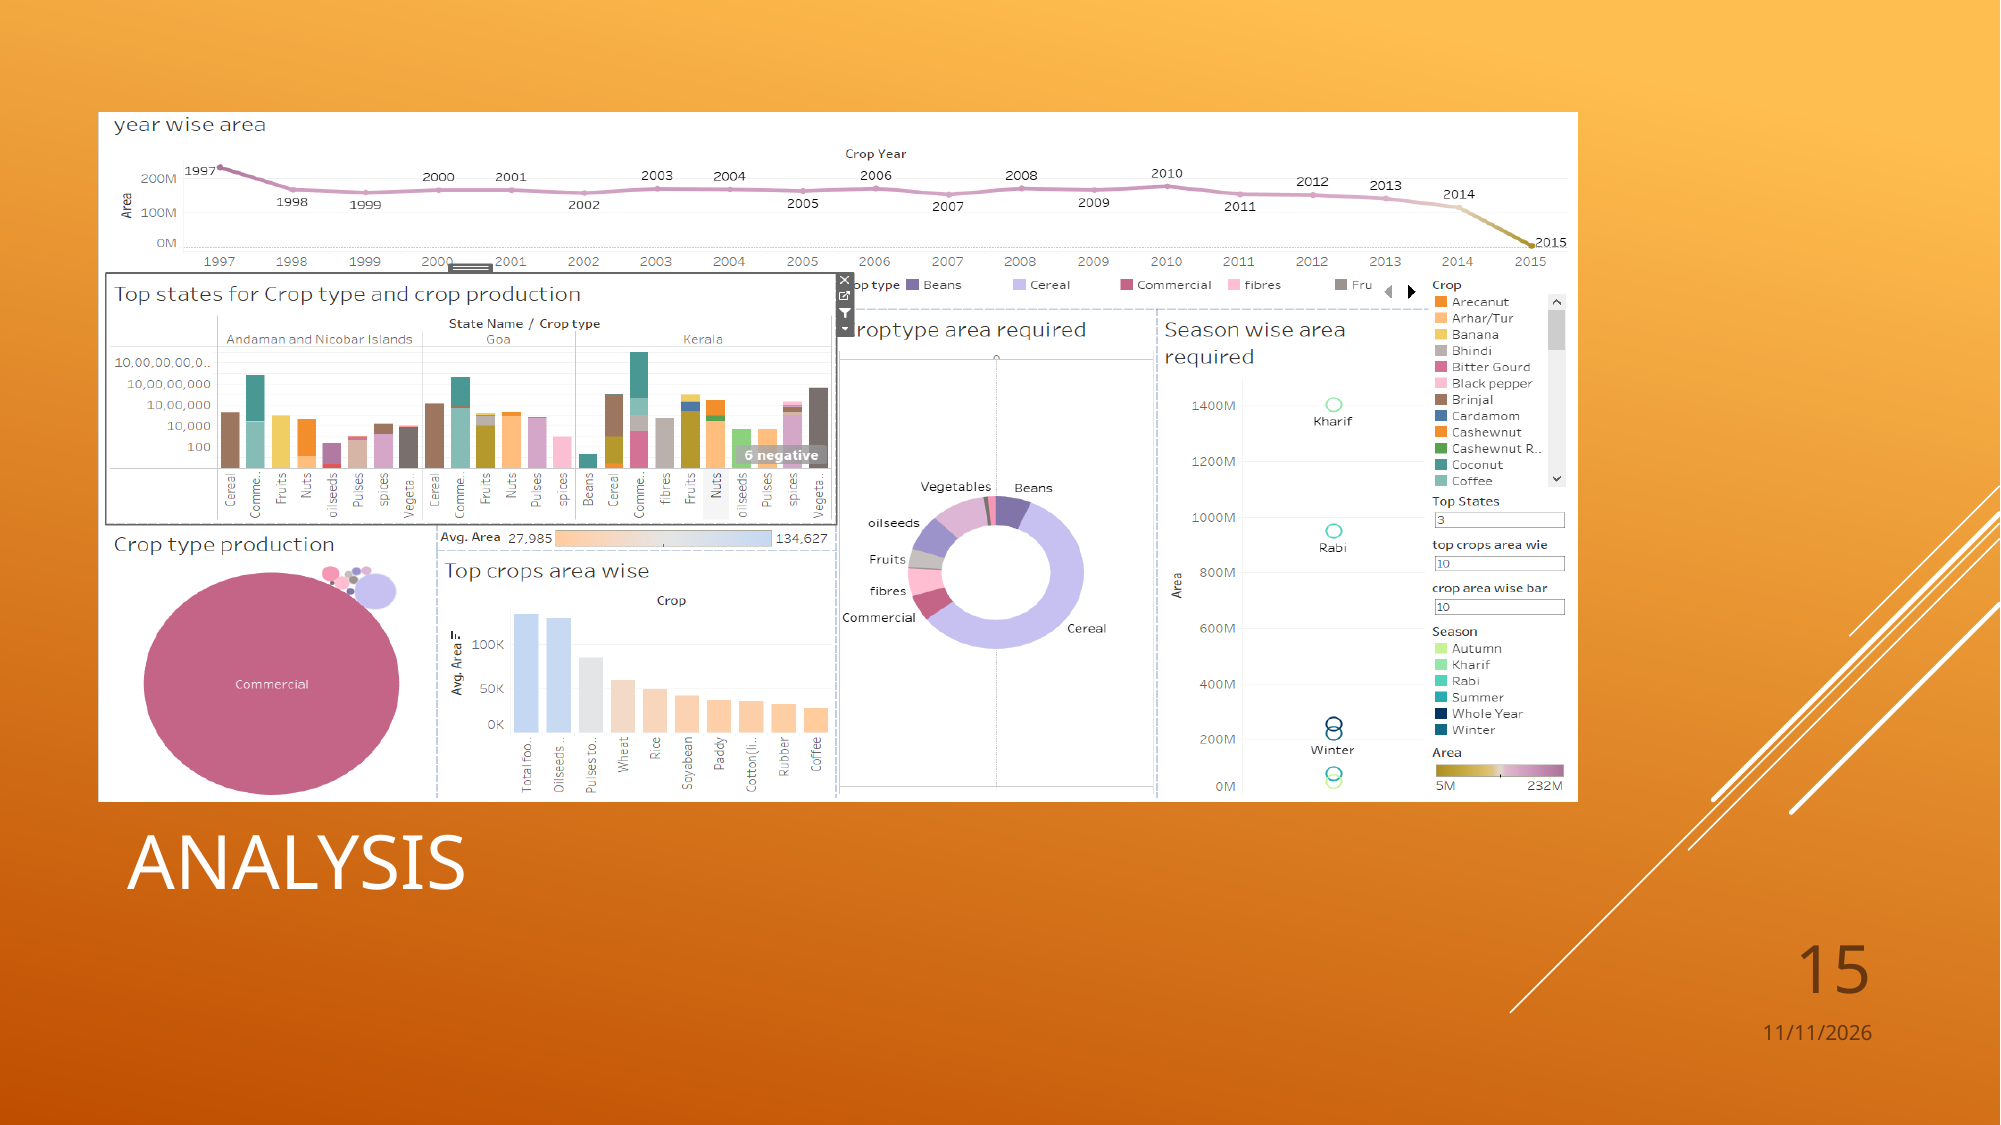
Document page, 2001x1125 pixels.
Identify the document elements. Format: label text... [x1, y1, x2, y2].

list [97, 112, 1579, 803]
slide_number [1624, 1012, 1888, 1073]
slide_number 15 [1700, 915, 1888, 1025]
title Analysis [112, 803, 1513, 984]
